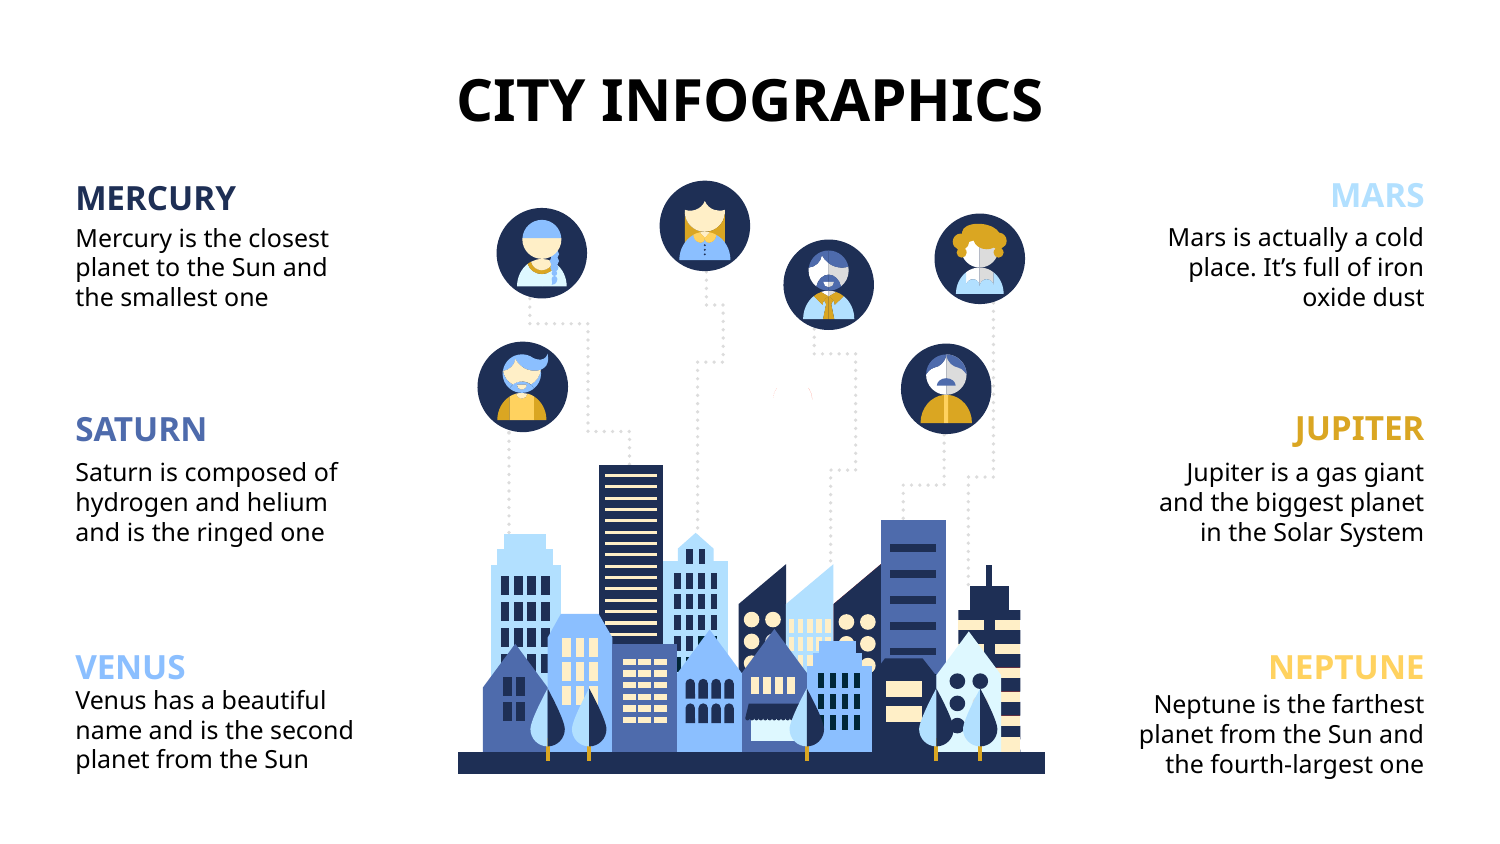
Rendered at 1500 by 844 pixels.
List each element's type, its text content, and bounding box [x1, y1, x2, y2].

text_box Mercury is the closest planet to the Sun and the smallest one [60, 207, 377, 301]
text_box MERCURY [60, 155, 276, 219]
text_box CITY INFOGRAPHICS [51, 48, 1449, 142]
text_box Jupiter is a gas giant and the biggest planet in the Solar System [1123, 441, 1440, 536]
text_box Neptune is the farthest planet from the Sun and the fourth-largest one [1123, 673, 1440, 776]
text_box JUPITER [1224, 386, 1440, 441]
text_box MARS [1224, 153, 1440, 217]
text_box Venus has a beautiful name and is the second planet from the Sun [60, 682, 377, 776]
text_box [457, 180, 1045, 775]
text_box Mars is actually a cold place. It’s full of iron oxide dust [1123, 206, 1440, 301]
text_box NEPTUNE [1224, 625, 1440, 673]
text_box Saturn is composed of hydrogen and helium and is the ringed one [60, 441, 377, 536]
text_box VENUS [60, 625, 276, 688]
text_box SATURN [60, 387, 276, 451]
